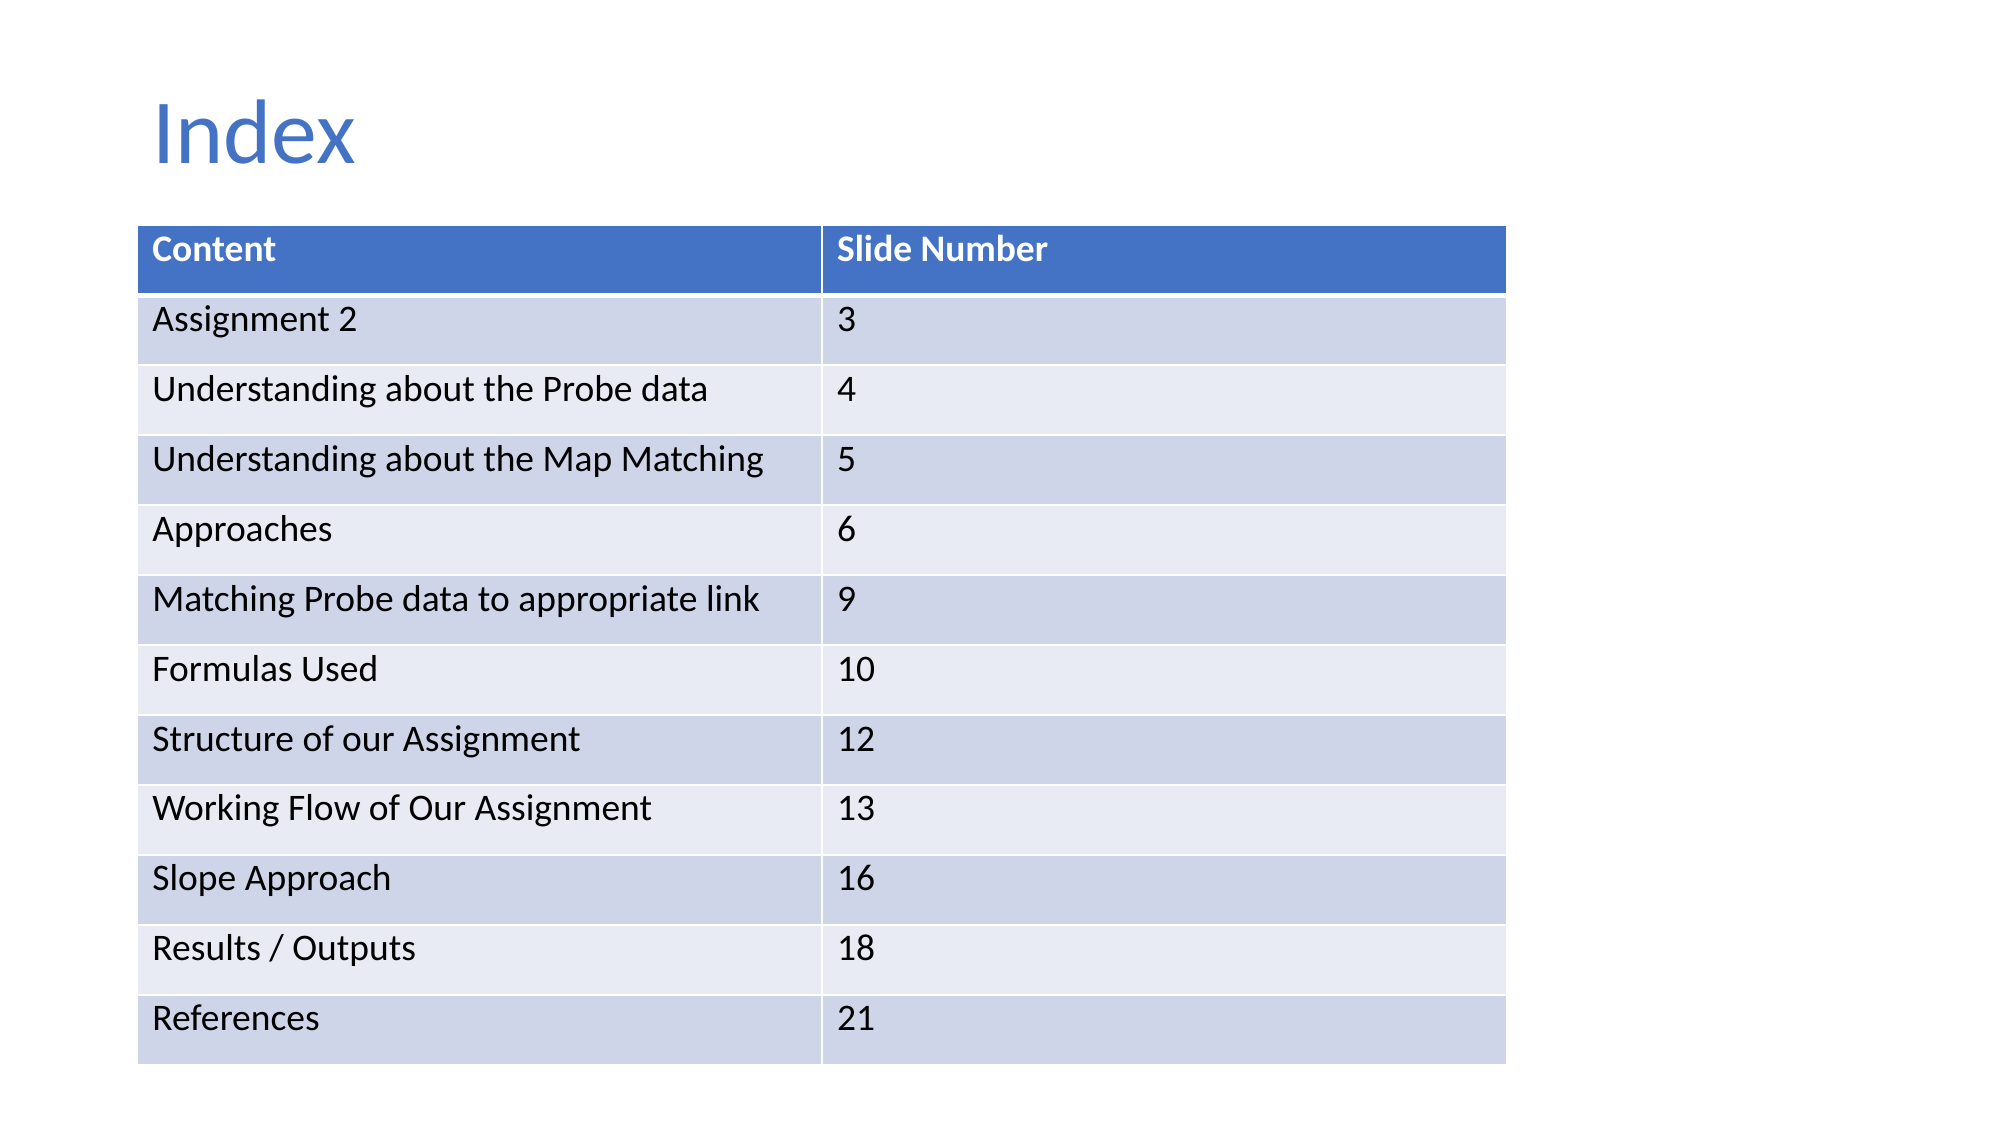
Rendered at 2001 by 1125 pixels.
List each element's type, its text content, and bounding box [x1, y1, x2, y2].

table_cell Formulas Used [138, 646, 821, 714]
table_cell Structure of our Assignment [138, 716, 821, 784]
table_cell Matching Probe data to appropriate link [138, 576, 821, 644]
table_cell Working Flow of Our Assignment [138, 786, 821, 854]
table_cell 6 [823, 506, 1506, 574]
table_cell References [138, 996, 821, 1064]
table_cell Understanding about the Map Matching [138, 436, 821, 504]
table_cell 21 [823, 996, 1506, 1064]
table_cell 13 [823, 786, 1506, 854]
table_cell 4 [823, 366, 1506, 434]
table_cell Assignment 2 [138, 298, 821, 364]
table_header Content [138, 226, 821, 293]
table_cell Results / Outputs [138, 926, 821, 994]
table_cell 9 [823, 576, 1506, 644]
table_cell 3 [823, 298, 1506, 364]
table_cell Understanding about the Probe data [138, 366, 821, 434]
table_cell Slope Approach [138, 856, 821, 924]
table_cell 16 [823, 856, 1506, 924]
table_cell Approaches [138, 506, 821, 574]
table_cell 18 [823, 926, 1506, 994]
table_cell 12 [823, 716, 1506, 784]
table_cell 5 [823, 436, 1506, 504]
table_header Slide Number [823, 226, 1506, 293]
table_cell 10 [823, 646, 1506, 714]
title Index [137, 25, 1863, 243]
